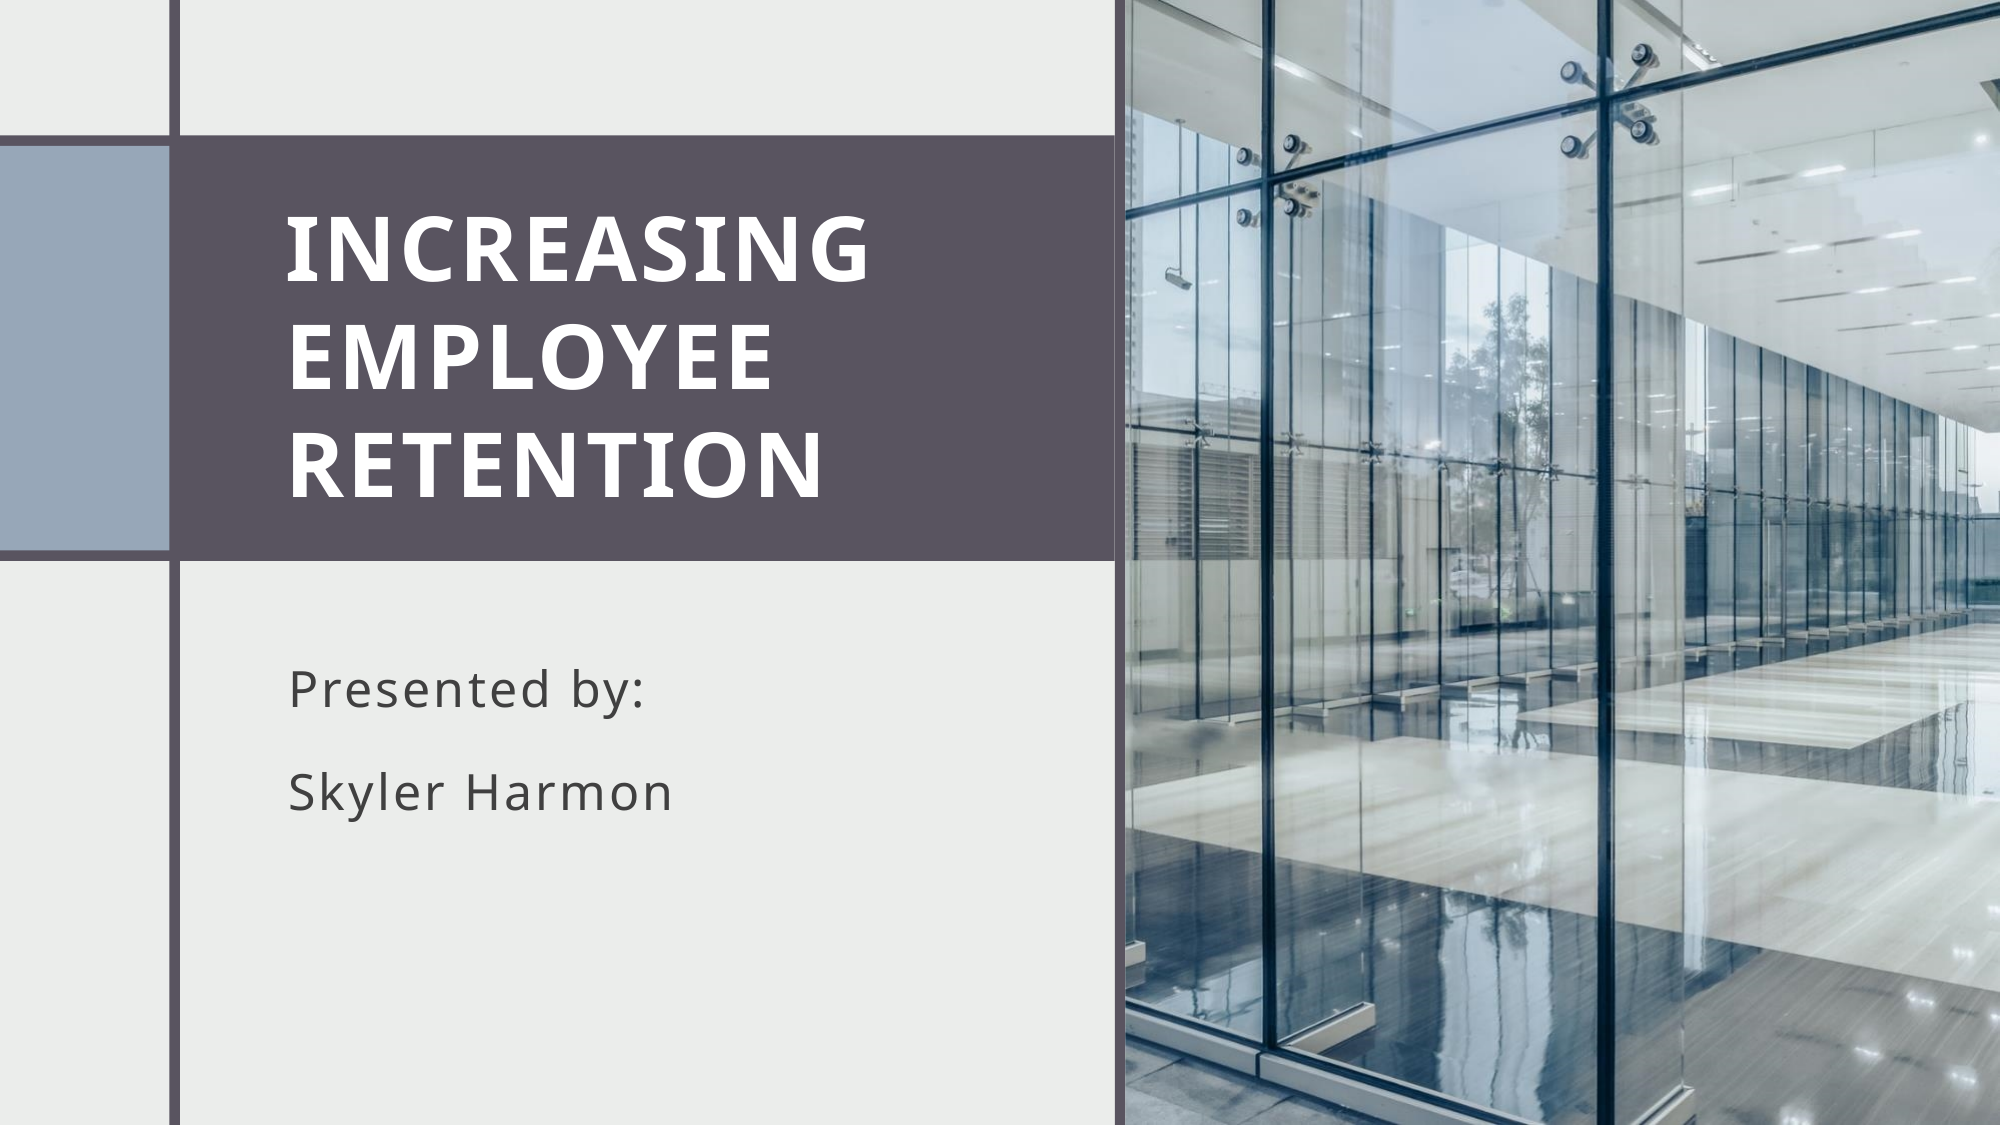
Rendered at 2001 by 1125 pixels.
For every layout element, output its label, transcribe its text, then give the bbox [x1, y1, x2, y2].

subtitle Presented by: Skyler Harmon [270, 615, 1088, 879]
picture [1125, 0, 2000, 1125]
title Increasing employee retention [267, 173, 1108, 530]
